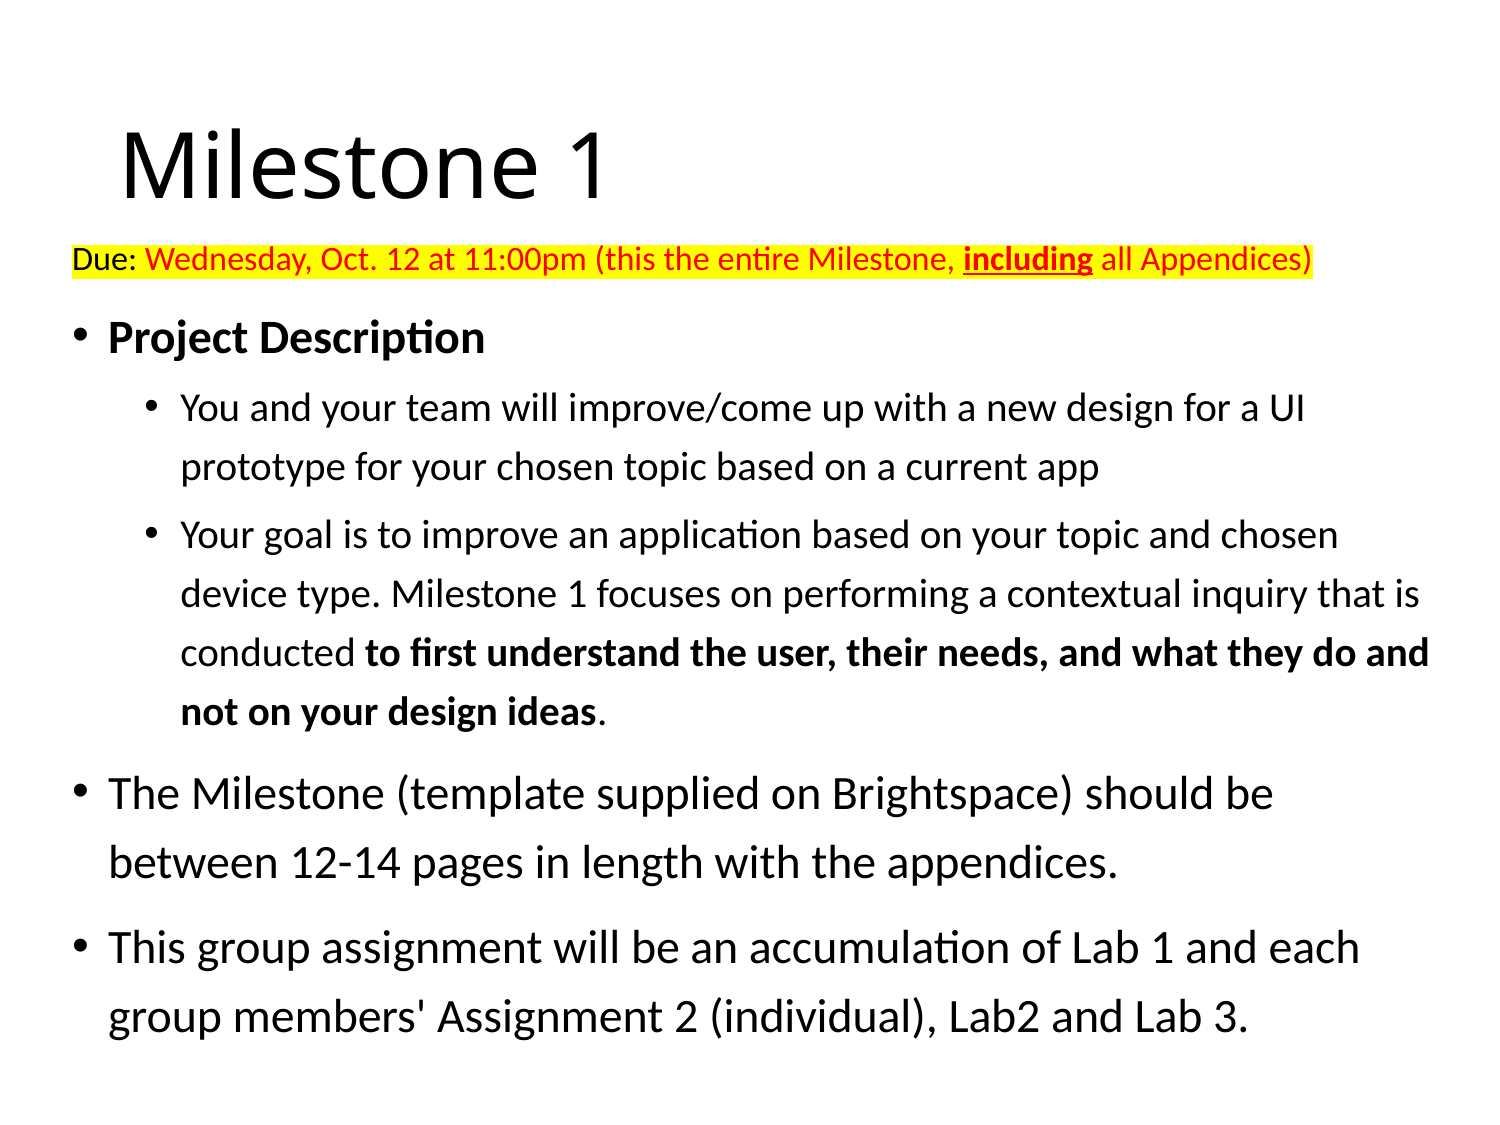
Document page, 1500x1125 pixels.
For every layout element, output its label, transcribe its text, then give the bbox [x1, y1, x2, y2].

title Milestone 1 [103, 59, 1397, 220]
list Due: Wednesday, Oct. 12 at 11:00pm (this the entire Milestone, including all Appendices) Project Description You and your team will improve/come up with a new design for a UI prototype for your chosen topic based on a current app Your goal is to improve an application based on your topic and chosen device type. Milestone 1 focuses on performing a contextual inquiry that is conducted to first understand the user, their needs, and what they do and not on your design ideas. The Milestone (template supplied on Brightspace) should be between 12-14 pages in length with the appendices. This group assignment will be an accumulation of Lab 1 and each group members' Assignment 2 (individual), Lab2 and Lab 3. [56, 220, 1459, 1066]
